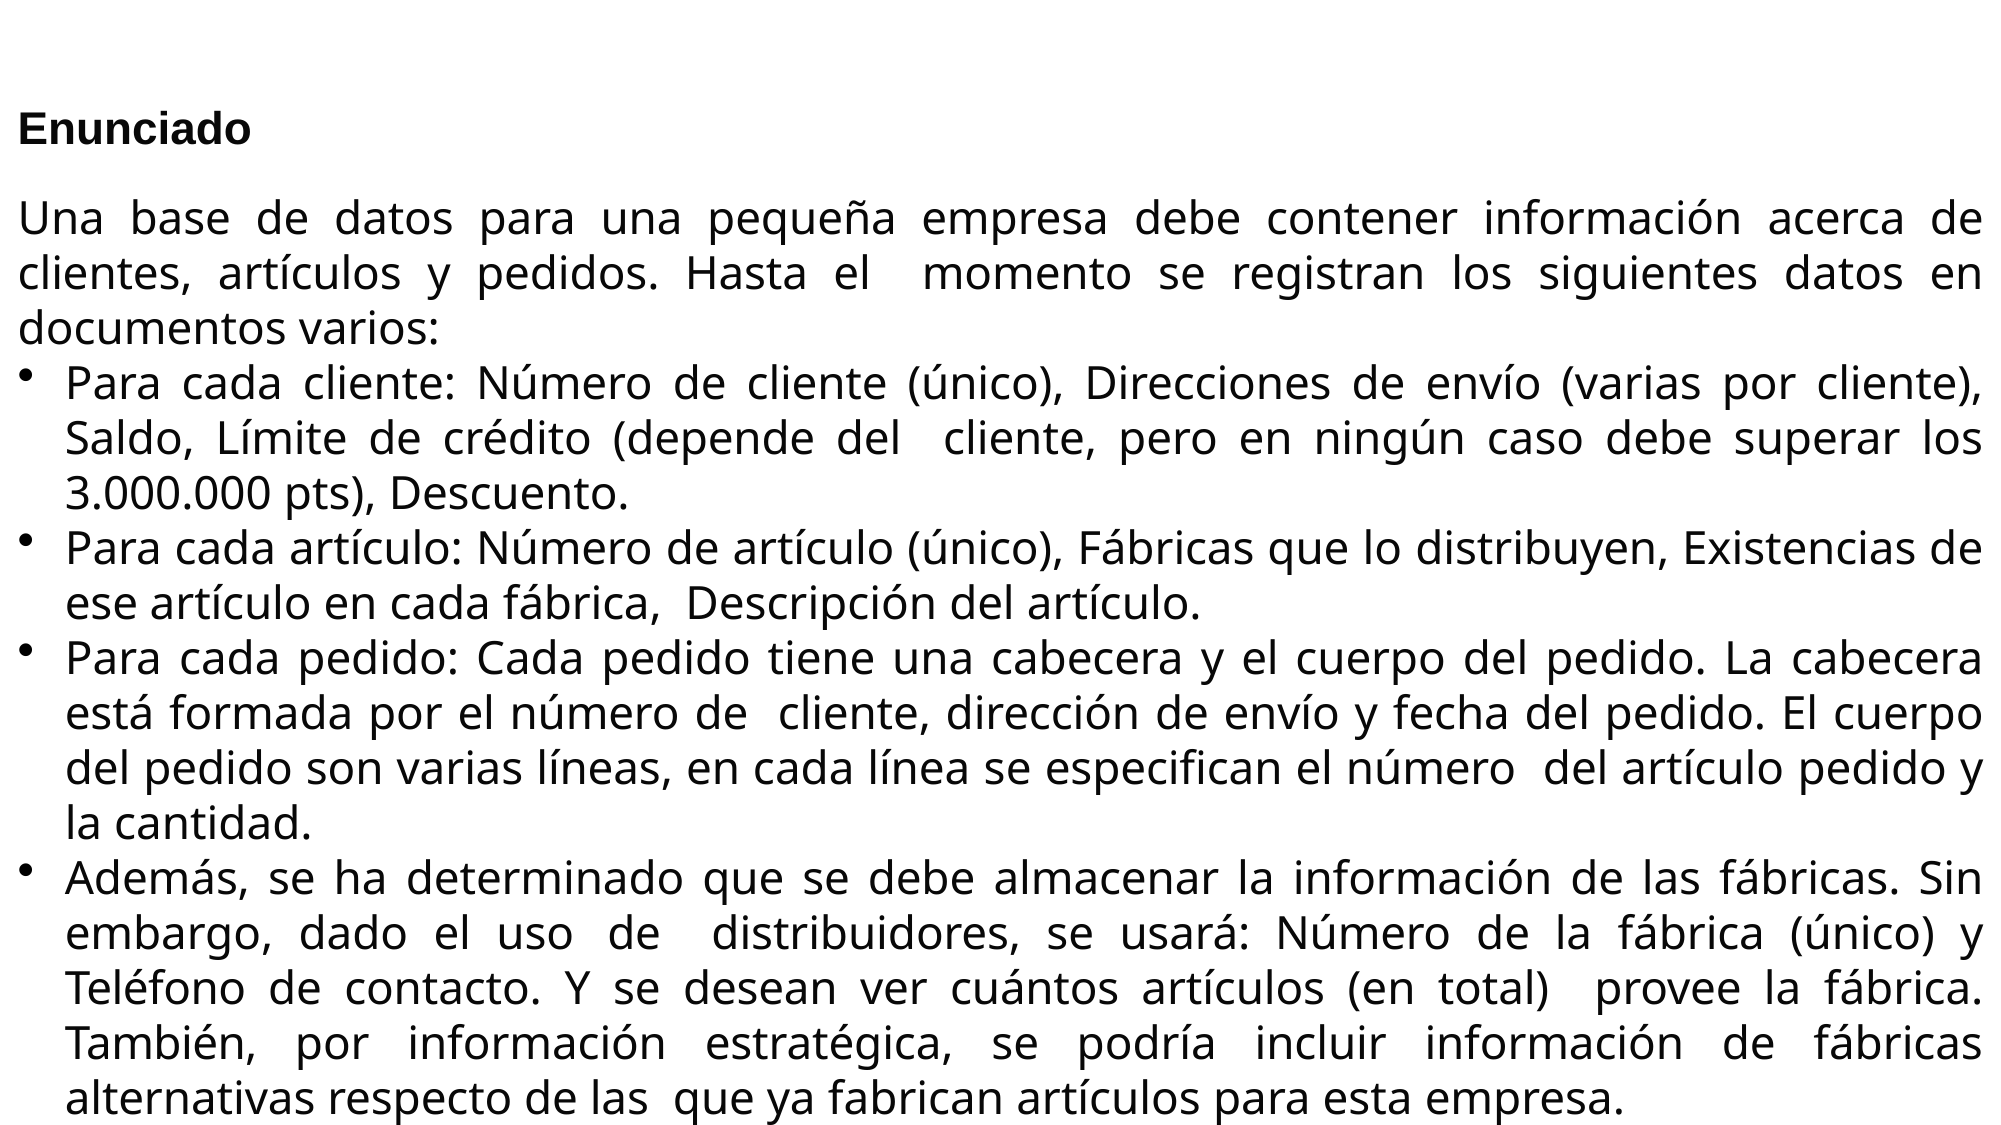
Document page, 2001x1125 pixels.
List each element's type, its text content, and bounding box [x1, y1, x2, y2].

text_box Enunciado Una base de datos para una pequeña empresa debe contener información acerca de clientes, artículos y pedidos. Hasta el momento se registran los siguientes datos en documentos varios: Para cada cliente: Número de cliente (único), Direcciones de envío (varias por cliente), Saldo, Límite de crédito (depende del cliente, pero en ningún caso debe superar los 3.000.000 pts), Descuento. Para cada artículo: Número de artículo (único), Fábricas que lo distribuyen, Existencias de ese artículo en cada fábrica, Descripción del artículo. Para cada pedido: Cada pedido tiene una cabecera y el cuerpo del pedido. La cabecera está formada por el número de cliente, dirección de envío y fecha del pedido. El cuerpo del pedido son varias líneas, en cada línea se especifican el número del artículo pedido y la cantidad. Además, se ha determinado que se debe almacenar la información de las fábricas. Sin embargo, dado el uso de distribuidores, se usará: Número de la fábrica (único) y Teléfono de contacto. Y se desean ver cuántos artículos (en total) provee la fábrica. También, por información estratégica, se podría incluir información de fábricas alternativas respecto de las que ya fabrican artículos para esta empresa. Una dirección se entenderá como Nº, Calle, Comuna y Ciudad. Una fecha incluye hora [15, 96, 1985, 1125]
